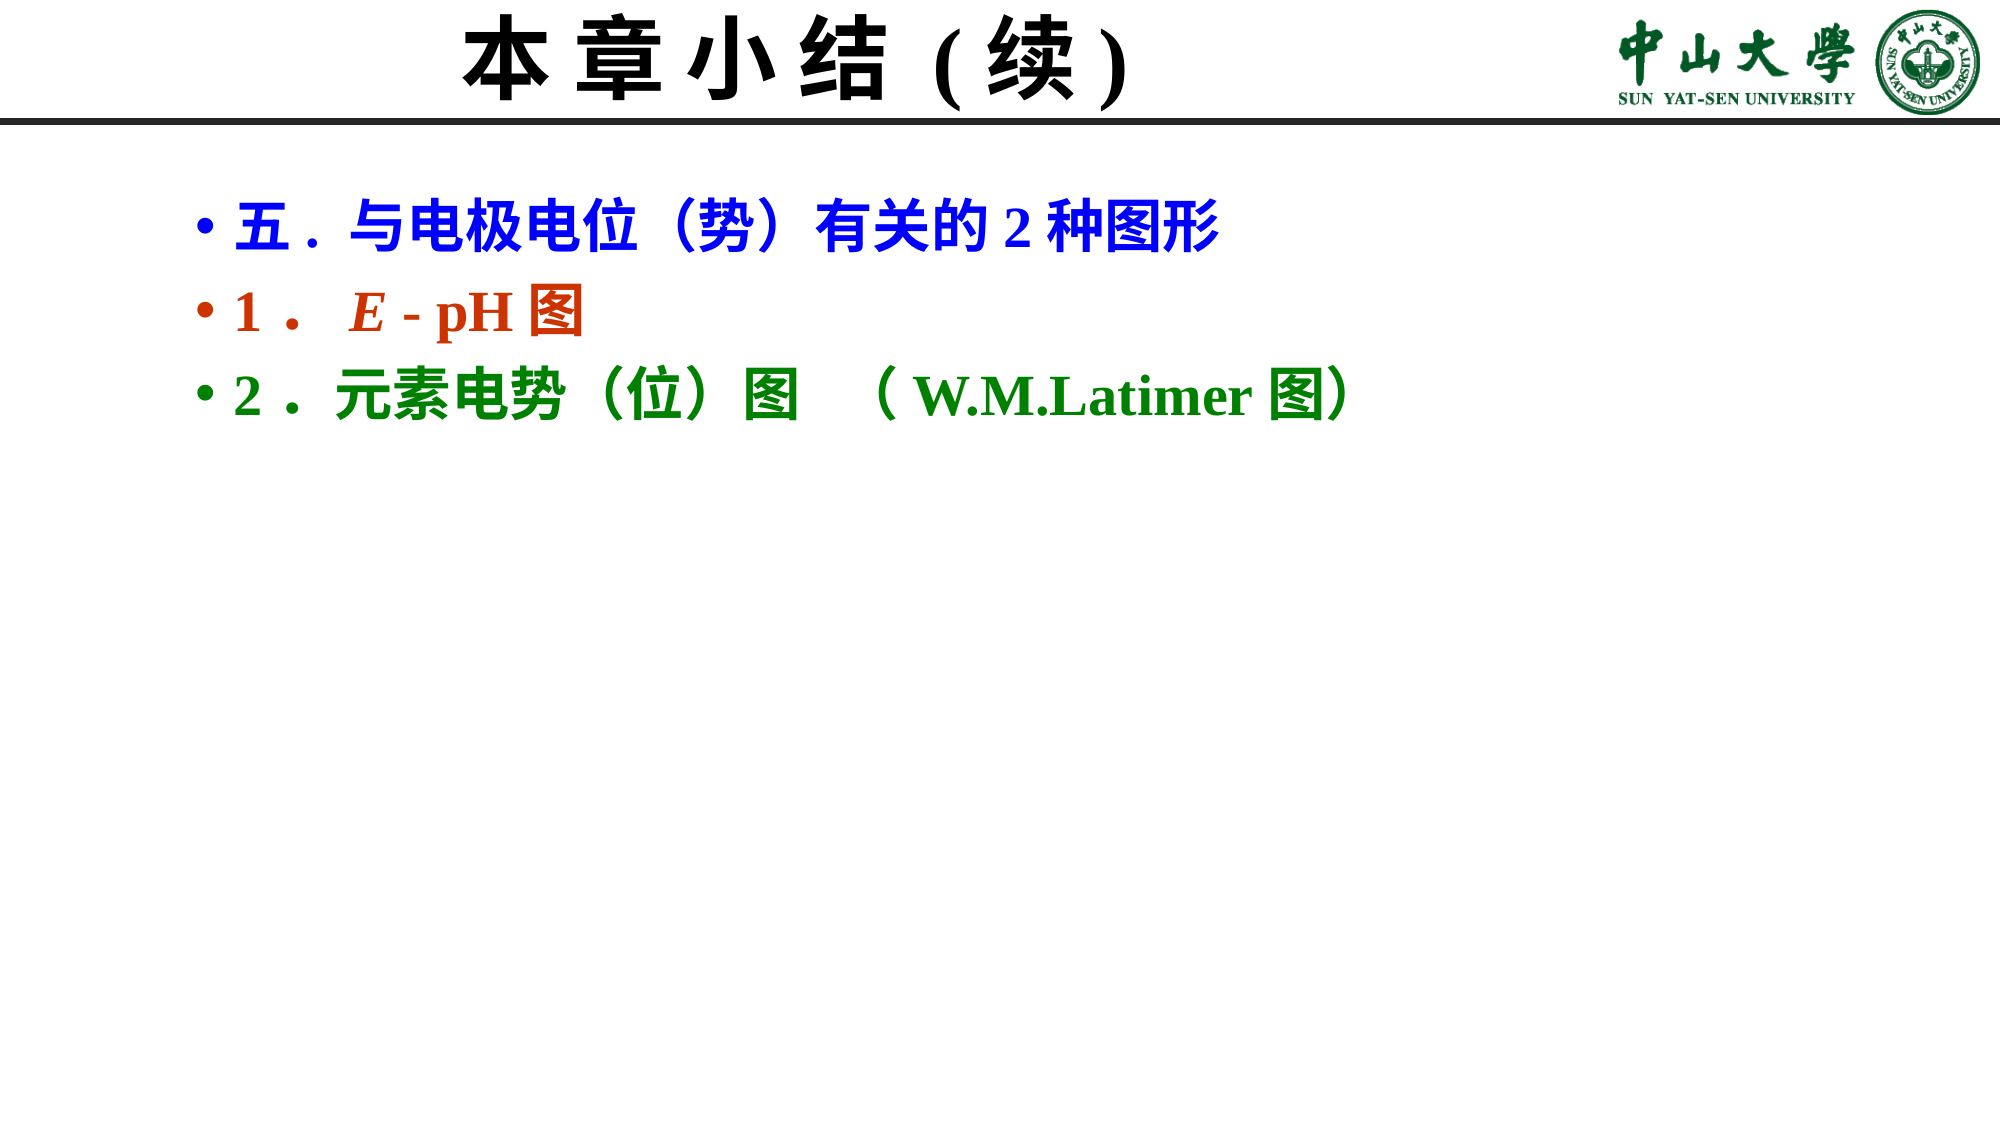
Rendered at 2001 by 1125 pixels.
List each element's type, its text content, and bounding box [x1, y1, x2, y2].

picture [1597, 0, 2000, 118]
picture [1597, 125, 2000, 129]
title 本 章 小 结 (续) [445, 0, 1478, 126]
list 五. 与电极电位（势）有关的2种图形 1．E - pH图 2．元素电势（位）图 （W.M.Latimer图） [180, 189, 1881, 582]
